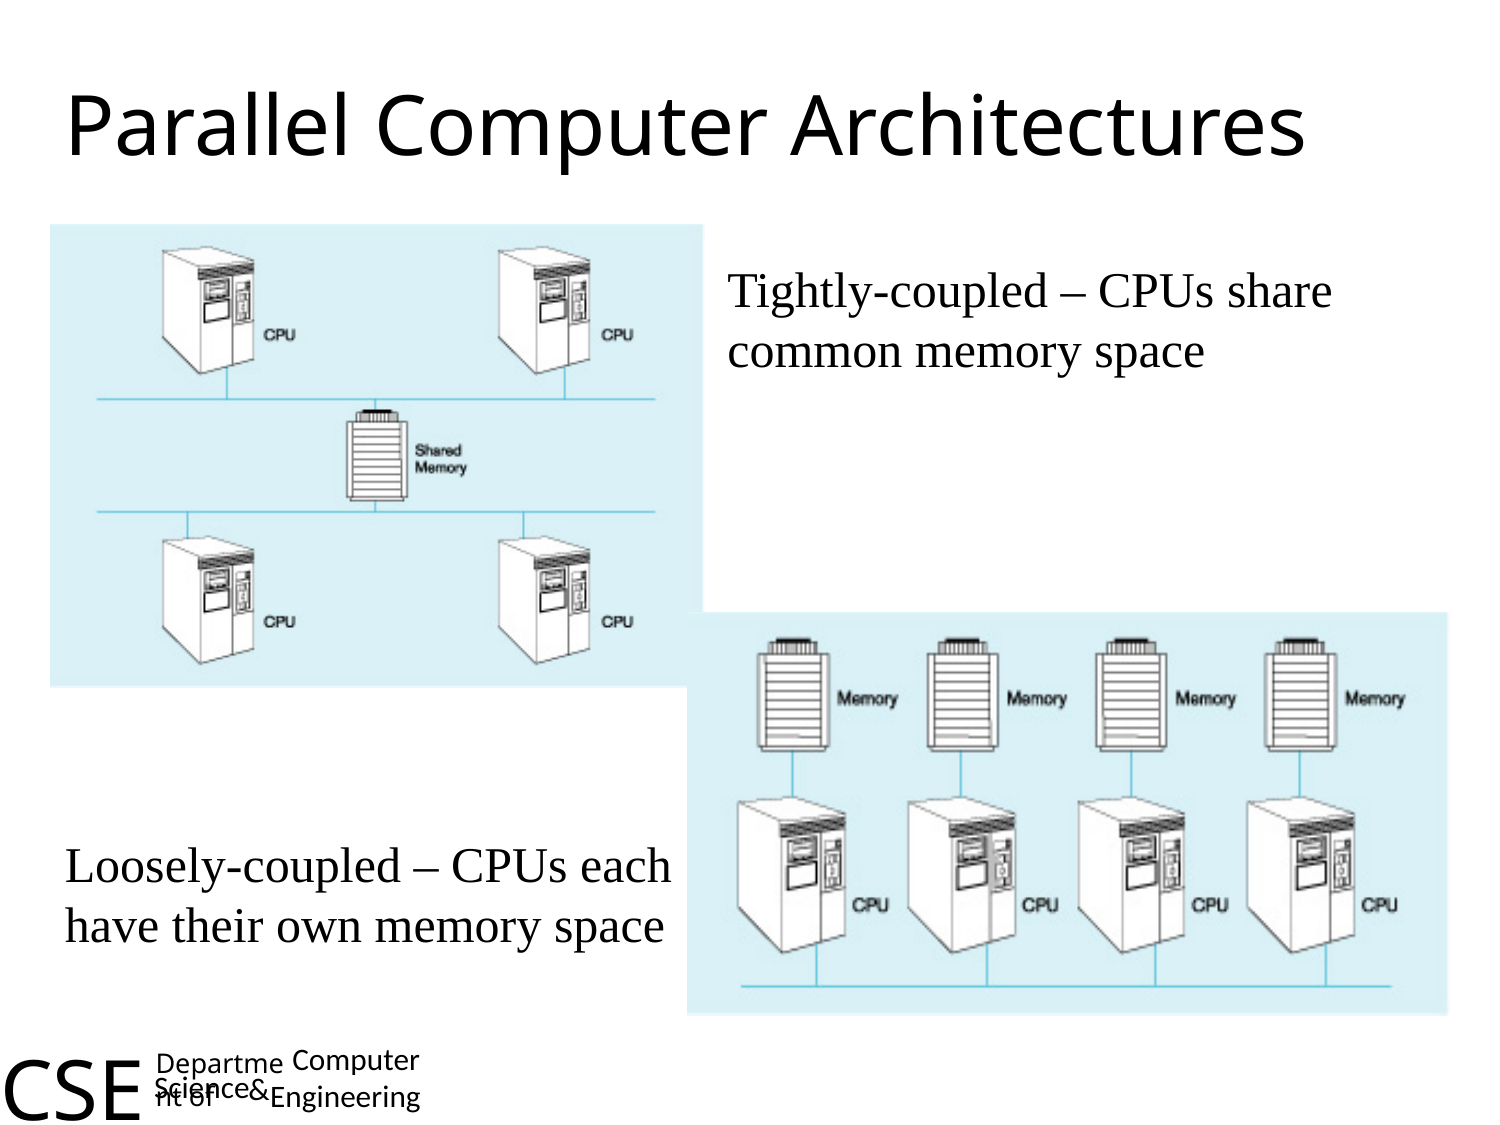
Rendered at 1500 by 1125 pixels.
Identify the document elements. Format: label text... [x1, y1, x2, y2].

picture [49, 224, 1451, 1016]
title Parallel Computer Architectures [50, 0, 1438, 188]
text_box Loosely-coupled – CPUs each have their own memory space [49, 824, 681, 960]
text_box Tightly-coupled – CPUs share common memory space [712, 249, 1378, 385]
